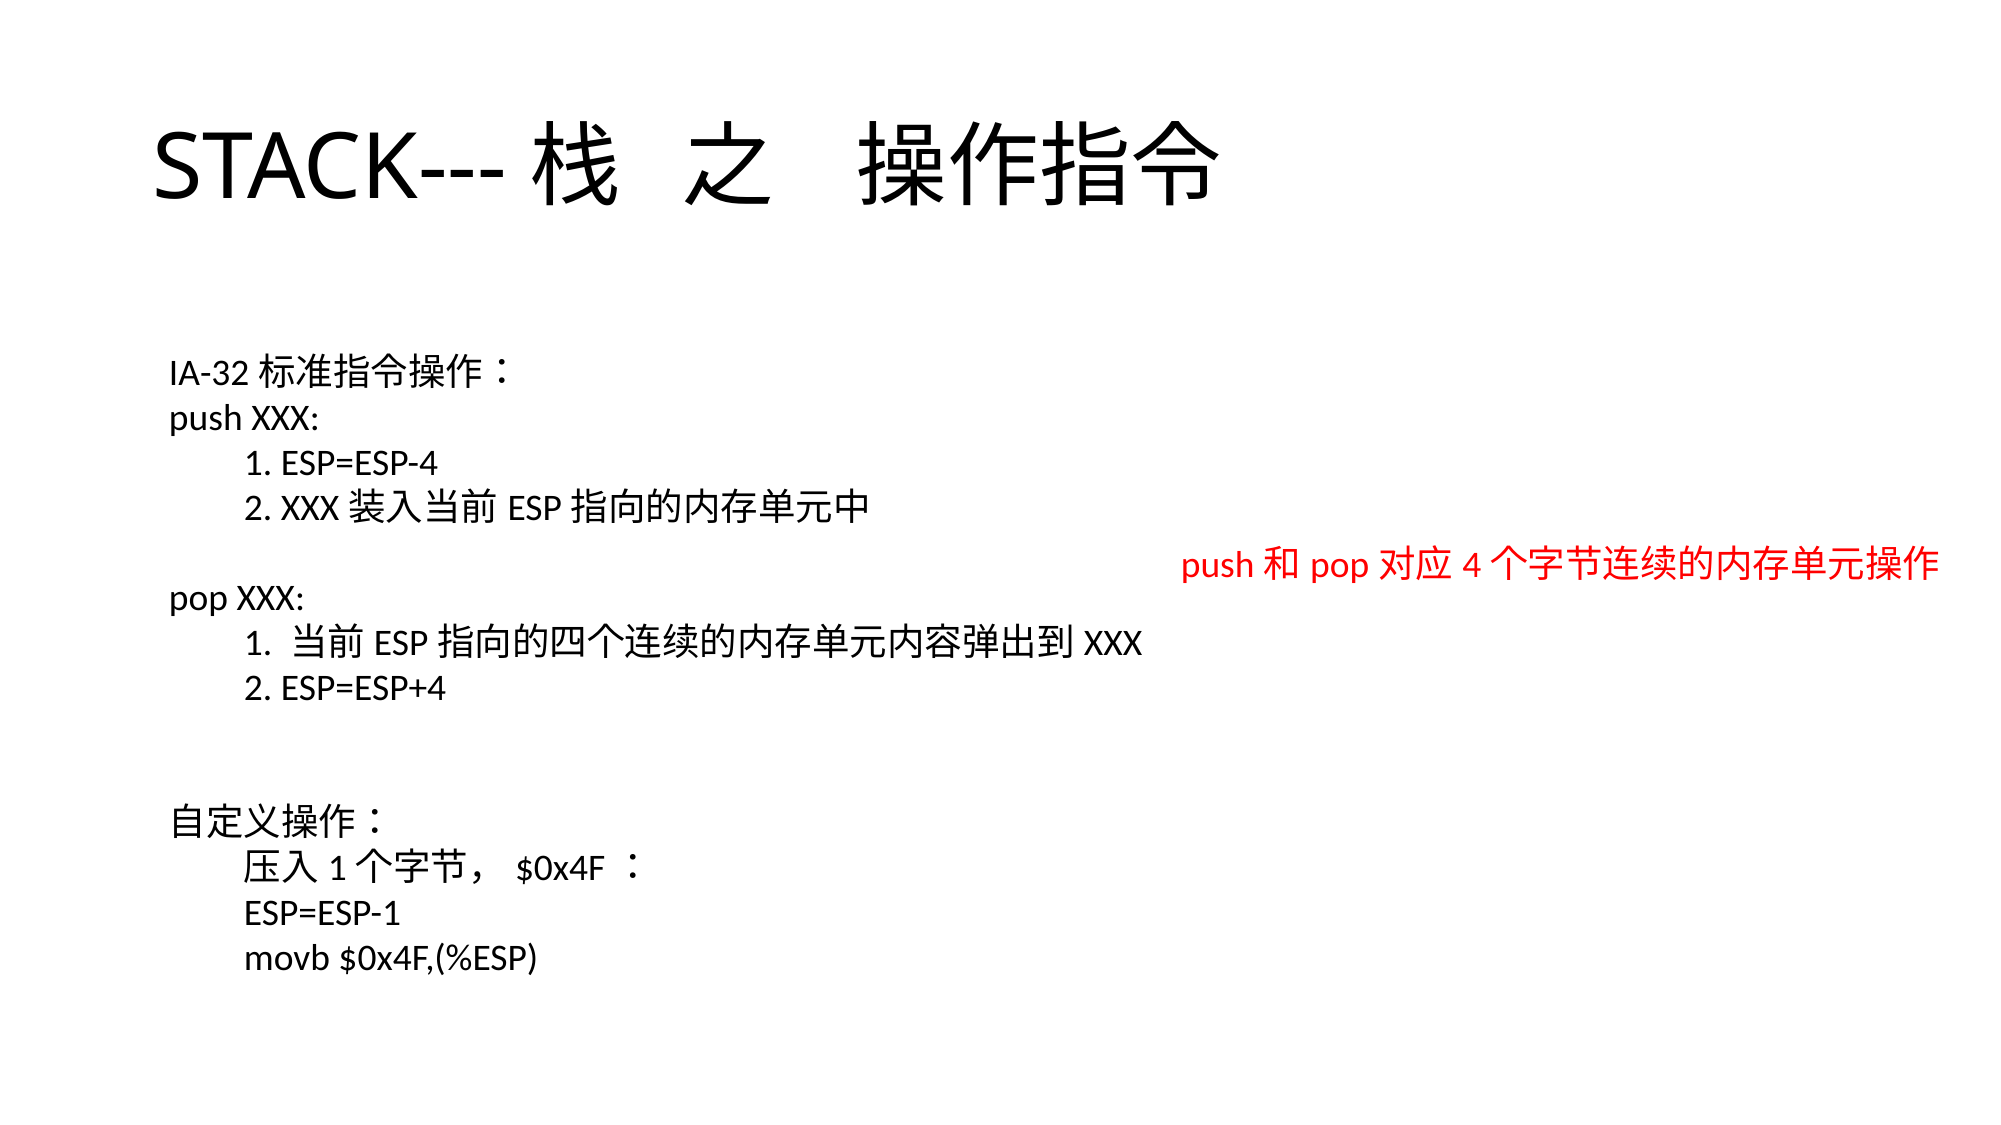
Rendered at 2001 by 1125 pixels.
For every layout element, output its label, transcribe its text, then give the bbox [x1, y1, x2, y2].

text_box IA-32标准指令操作： push XXX: 1. ESP=ESP-4 2. XXX装入当前ESP指向的内存单元中 pop XXX: 1. 当前ESP指向的四个连续的内存单元内容弹出到XXX 2. ESP=ESP+4 自定义操作： 压入1个字节，$0x4F： ESP=ESP-1 movb $0x4F,(%ESP) [154, 340, 1796, 1031]
title STACK---栈 之 操作指令 [137, 59, 1863, 278]
text_box push和pop对应4个字节连续的内存单元操作 [1165, 532, 1956, 592]
